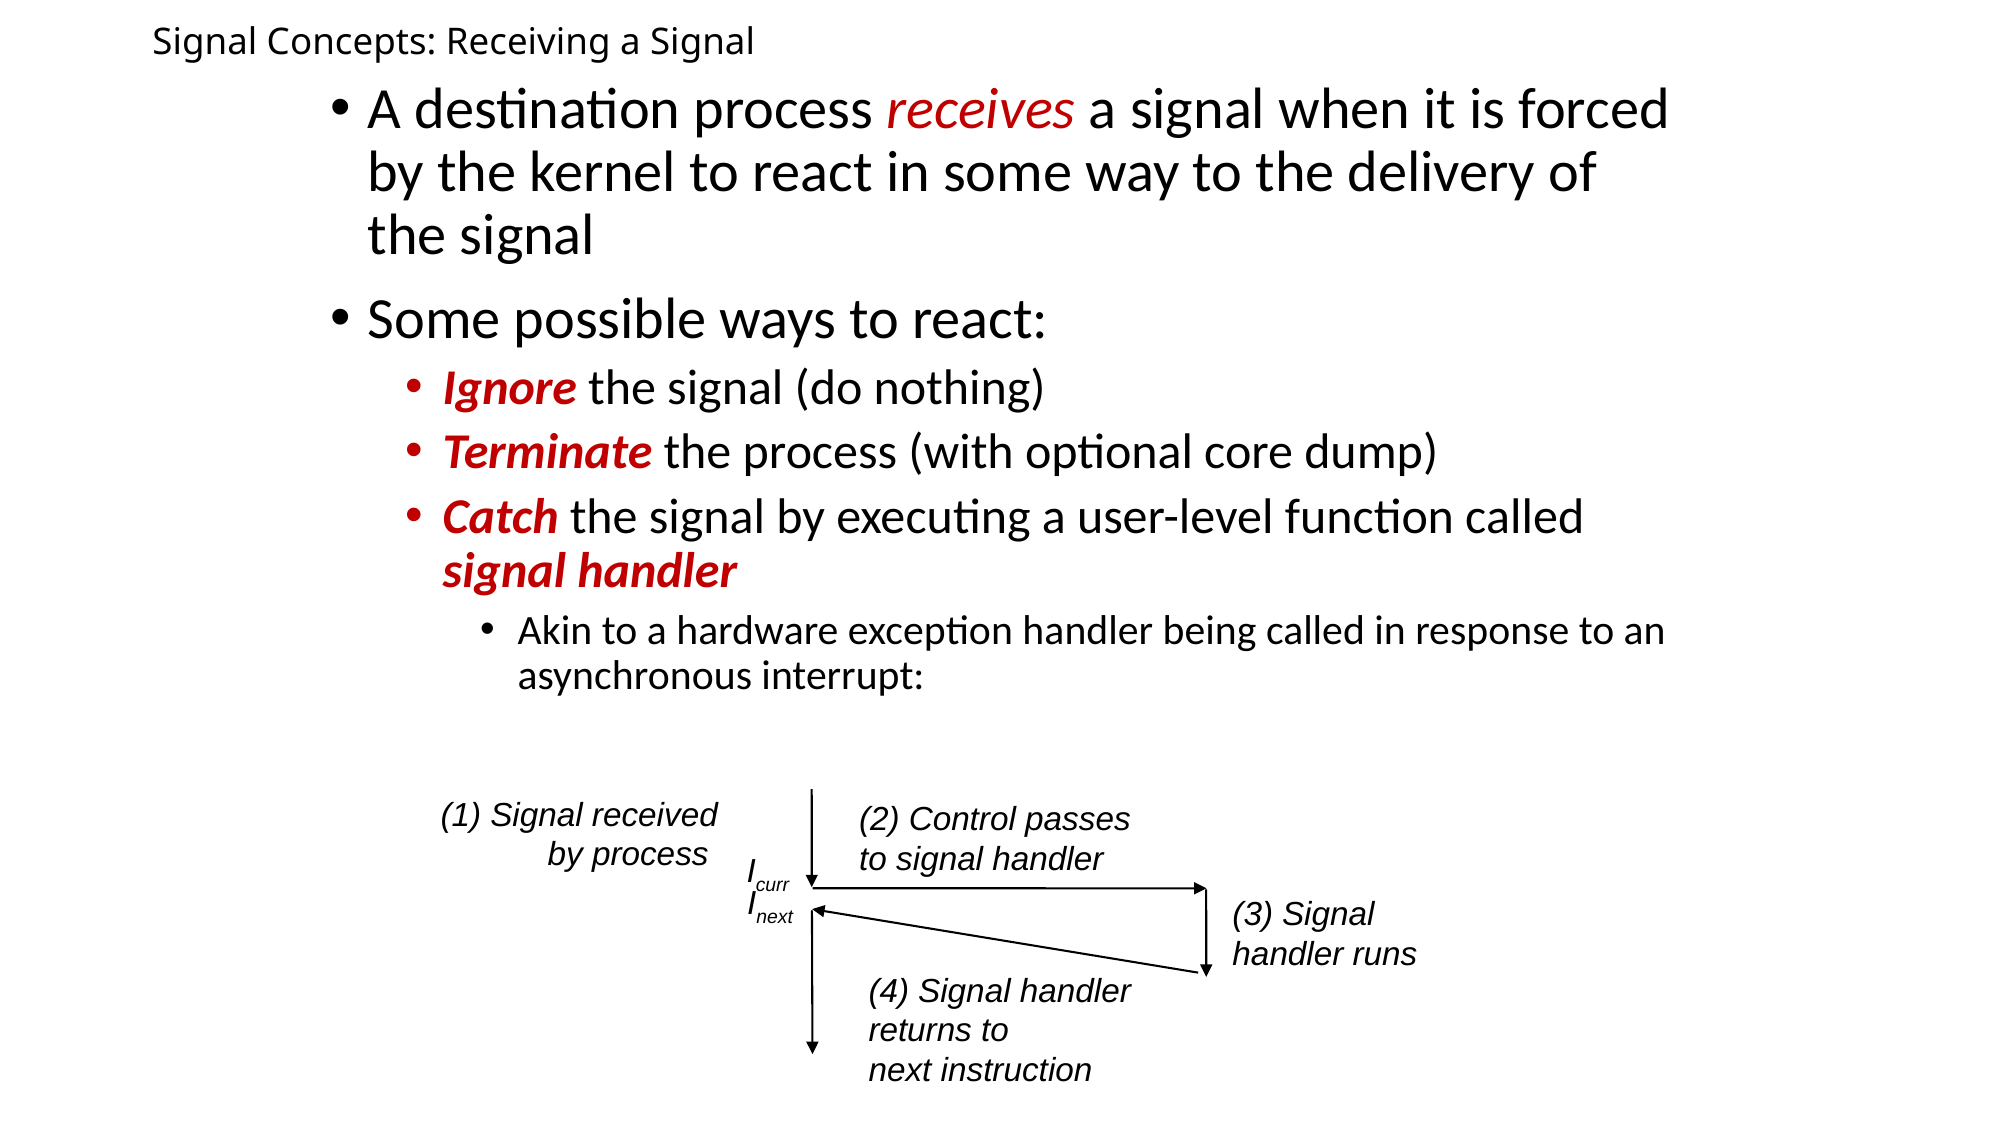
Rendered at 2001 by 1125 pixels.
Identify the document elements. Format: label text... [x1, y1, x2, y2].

text_box (3) Signal handler runs [1217, 885, 1463, 980]
text_box [812, 905, 1129, 961]
text_box (2) Control passes to signal handler [844, 789, 1156, 884]
text_box [806, 910, 819, 1055]
text_box [812, 882, 1207, 895]
text_box (1) Signal received by process [408, 785, 733, 880]
text_box Icurr [733, 841, 805, 874]
text_box [808, 789, 818, 888]
title Signal Concepts: Receiving a Signal [137, 15, 1863, 71]
text_box Inext [732, 874, 808, 935]
list A destination process receives a signal when it is forced by the kernel to react in some way to the delivery of the signal Some possible ways to react: Ignore the signal (do nothing) Terminate the process (with optional core dump) Catch the signal by executing a user-level function called signal handler Akin to a hardware exception handler being called in response to an asynchronous interrupt: [315, 70, 1688, 1098]
text_box (4) Signal handler returns to next instruction [853, 961, 1147, 1096]
text_box [1200, 889, 1213, 977]
